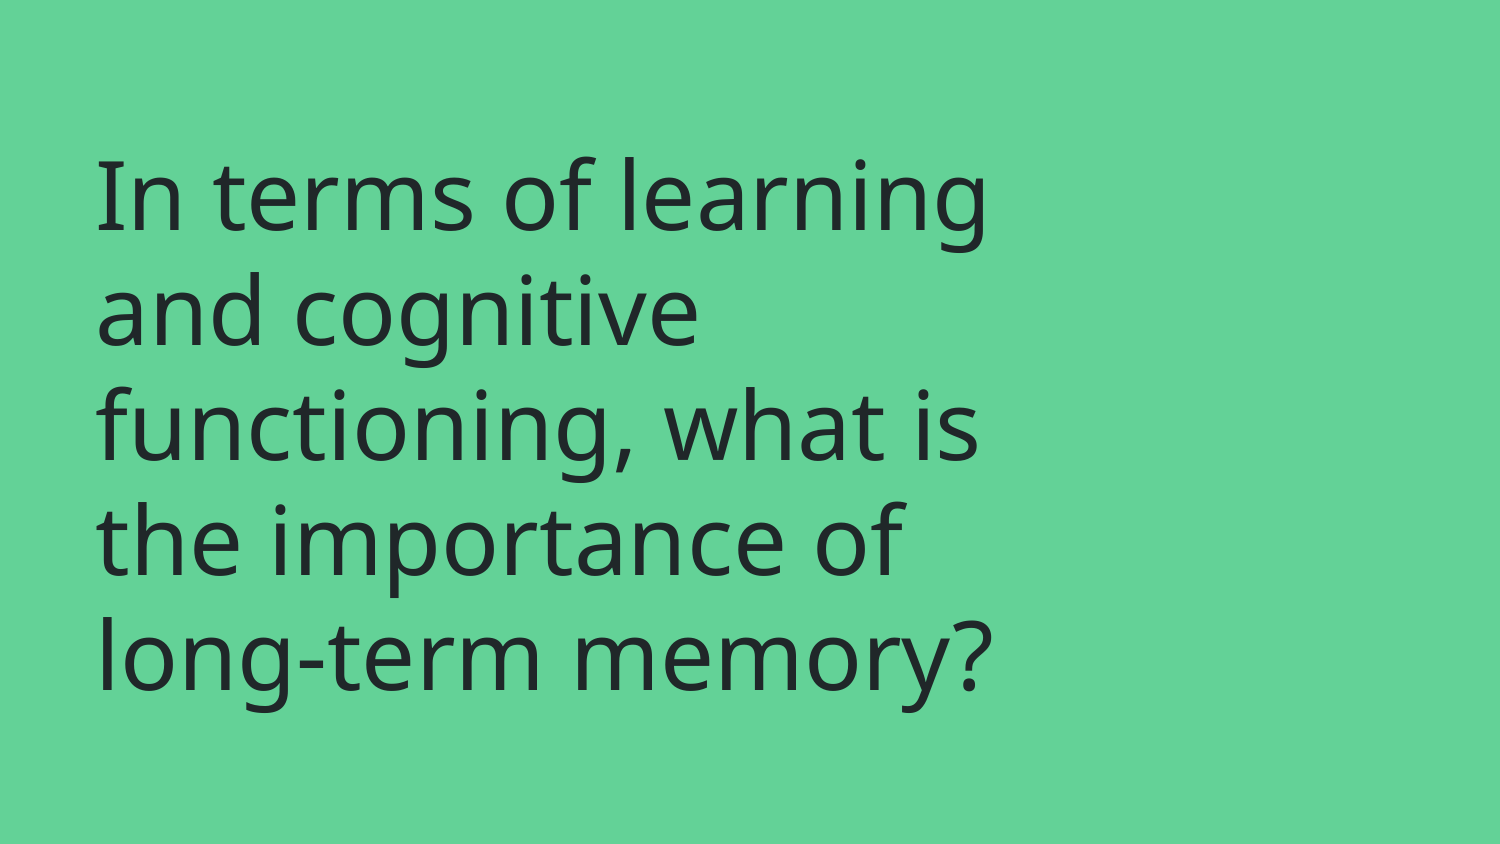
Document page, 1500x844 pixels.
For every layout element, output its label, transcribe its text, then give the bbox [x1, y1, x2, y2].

title In terms of learning and cognitive functioning, what is the importance of long-term memory? [80, 86, 1032, 758]
